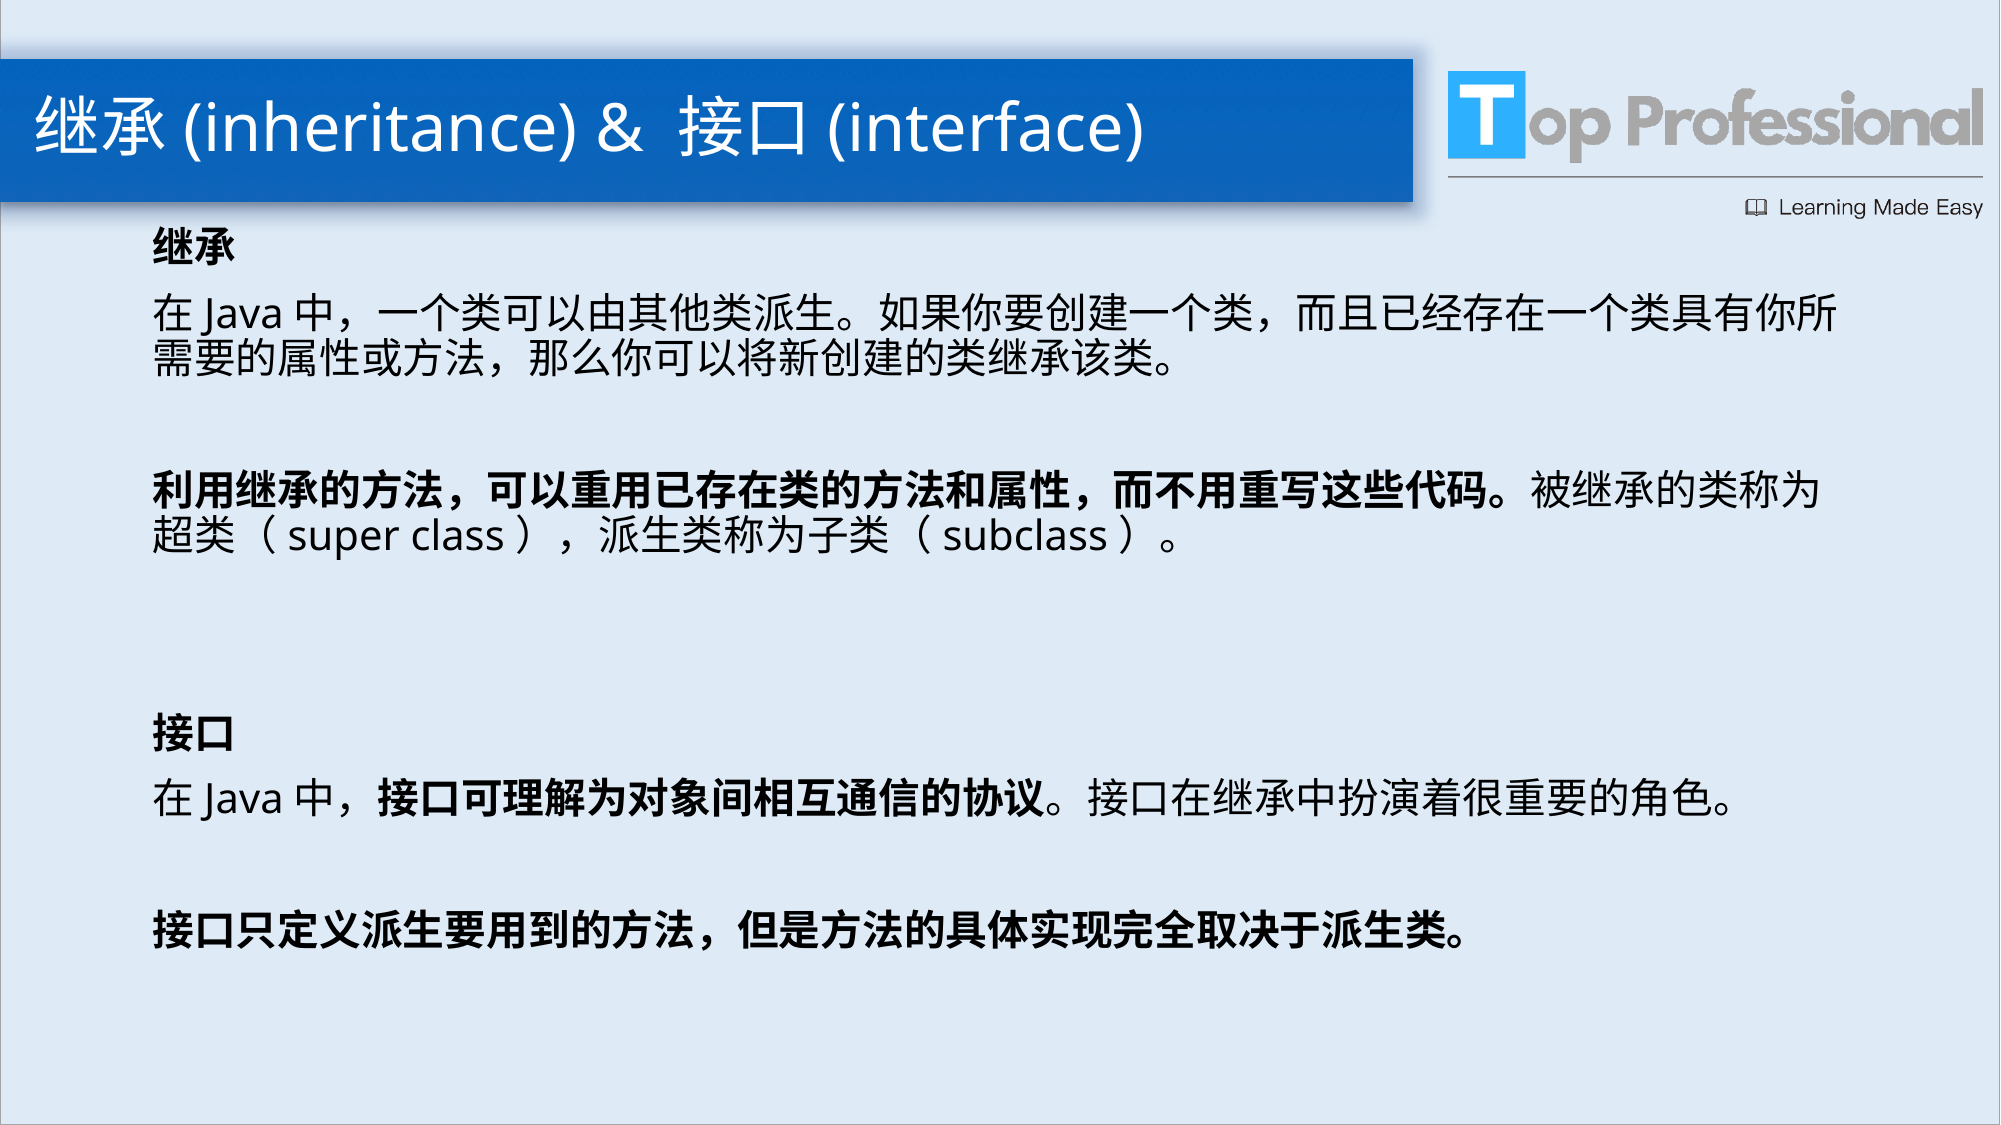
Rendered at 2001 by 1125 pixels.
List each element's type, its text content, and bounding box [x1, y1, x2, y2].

picture [0, 59, 1413, 202]
list 继承 在Java中，一个类可以由其他类派生。如果你要创建一个类，而且已经存在一个类具有你所需要的属性或方法，那么你可以将新创建的类继承该类。 利用继承的方法，可以重用已存在类的方法和属性，而不用重写这些代码。被继承的类称为超类（super class），派生类称为子类（subclass）。 接口 在Java中，接口可理解为对象间相互通信的协议。接口在继承中扮演着很重要的角色。 接口只定义派生要用到的方法，但是方法的具体实现完全取决于派生类。 [137, 218, 1863, 1082]
title 继承(inheritance) & 接口(interface) [18, 75, 1400, 185]
picture [1448, 71, 1983, 219]
